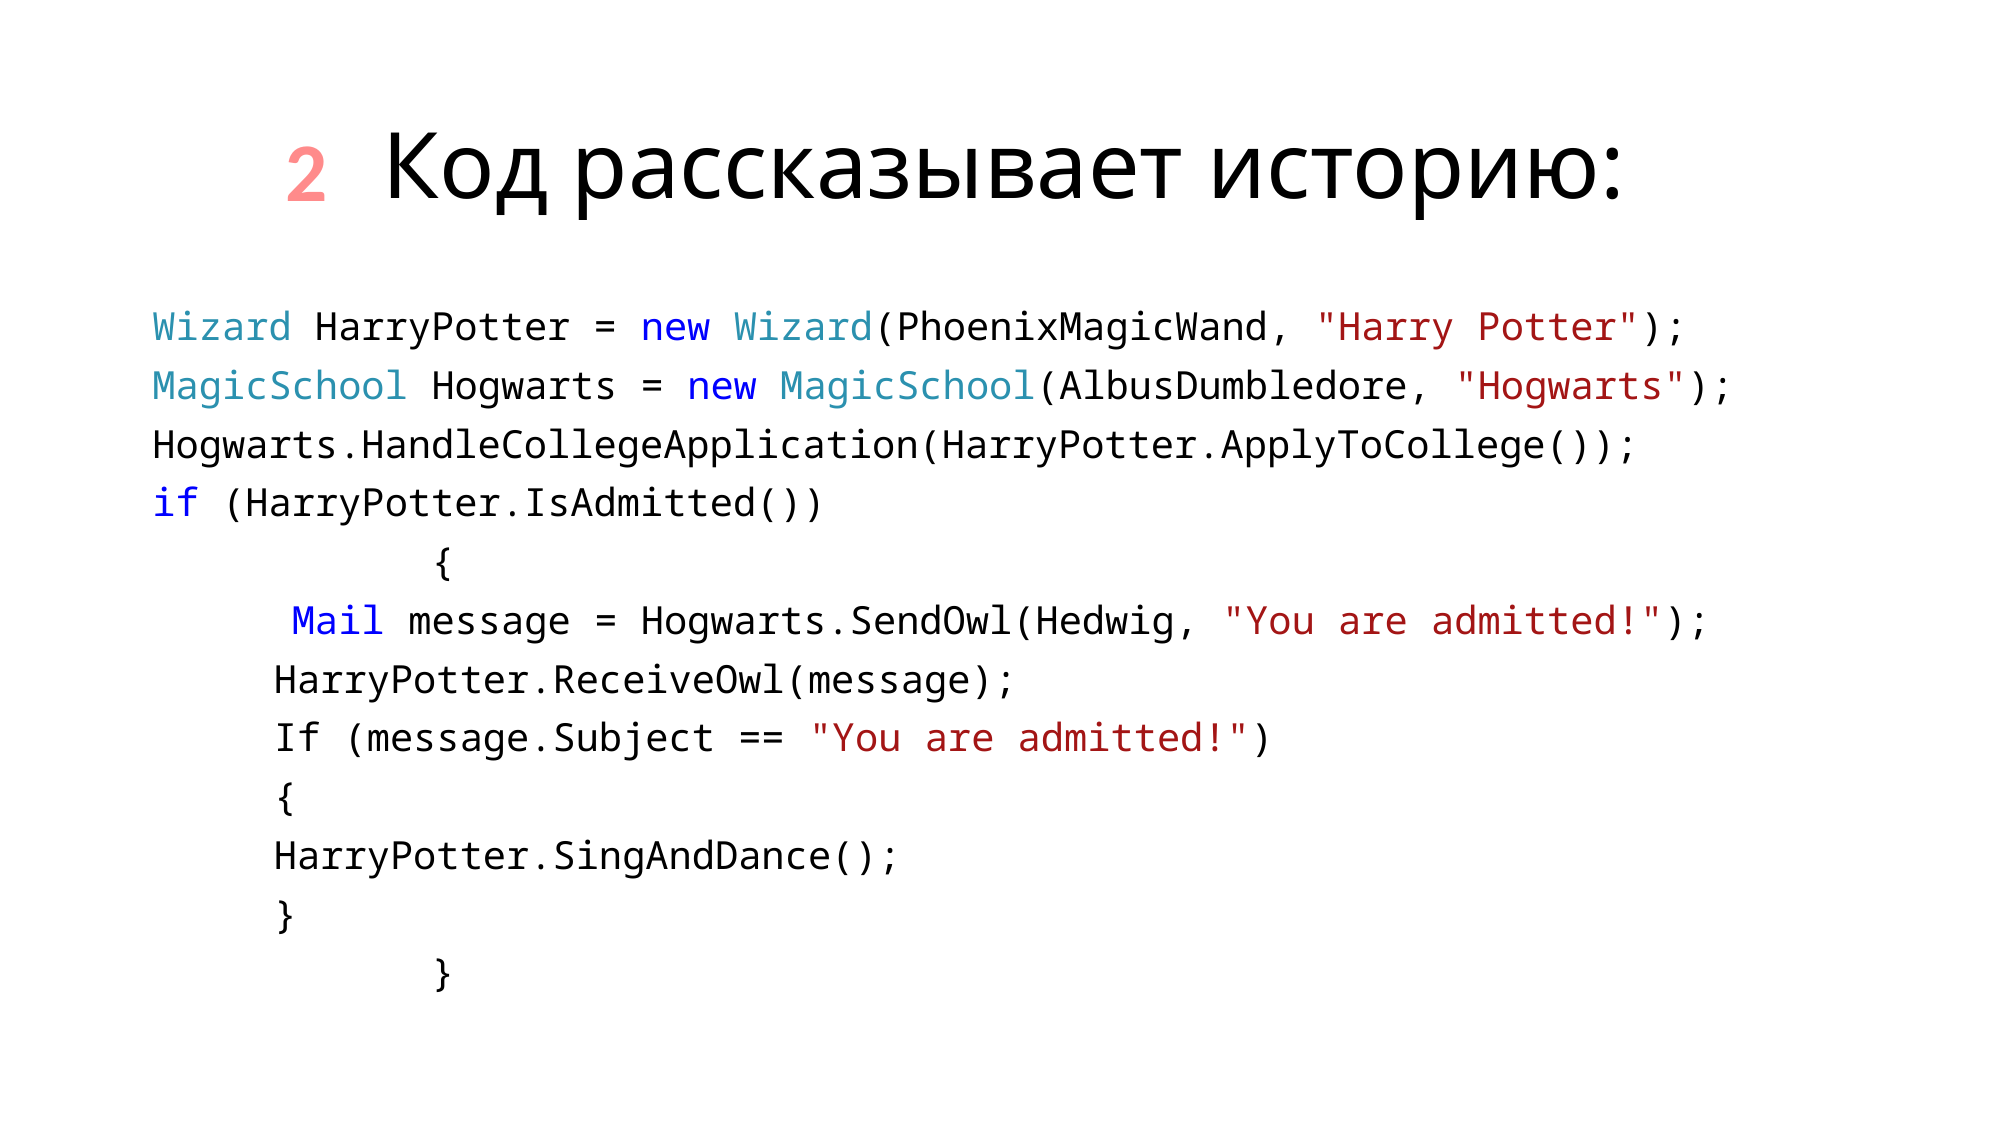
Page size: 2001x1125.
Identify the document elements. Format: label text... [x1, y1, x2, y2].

list Wizard HarryPotter = new Wizard(PhoenixMagicWand, "Harry Potter"); MagicSchool Hogwarts = new MagicSchool(AlbusDumbledore, "Hogwarts"); Hogwarts.HandleCollegeApplication(HarryPotter.ApplyToCollege()); if (HarryPotter.IsAdmitted()) { Mail message = Hogwarts.SendOwl(Hedwig, "You are admitted!"); HarryPotter.ReceiveOwl(message); If (message.Subject == "You are admitted!") { HarryPotter.SingAndDance(); } } [137, 299, 1863, 1014]
slide_number 2 [137, 59, 343, 278]
title Код рассказывает историю: [367, 59, 1863, 278]
